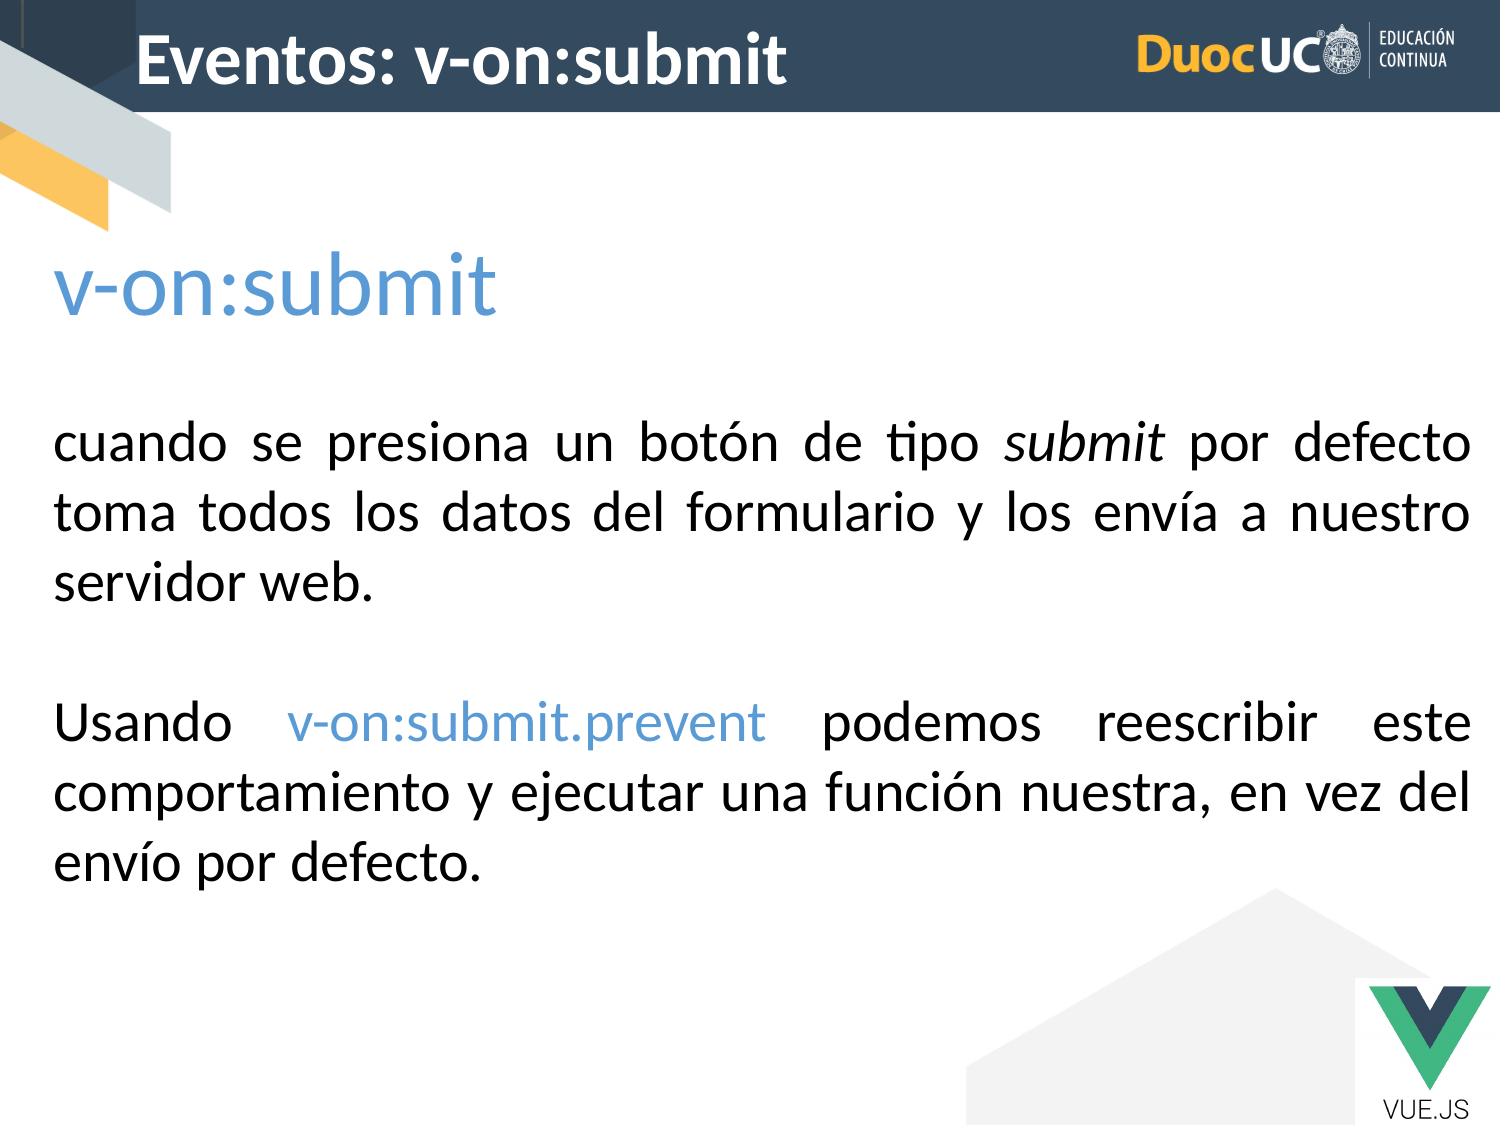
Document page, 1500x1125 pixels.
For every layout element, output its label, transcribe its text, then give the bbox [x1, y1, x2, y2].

picture [0, 0, 1500, 1125]
text_box v-on:submit cuando se presiona un botón de tipo submit por defecto toma todos los datos del formulario y los envía a nuestro servidor web. Usando v-on:submit.prevent podemos reescribir este comportamiento y ejecutar una función nuestra, en vez del envío por defecto. [38, 216, 1488, 901]
text_box Eventos: v-on:submit [120, 2, 990, 108]
